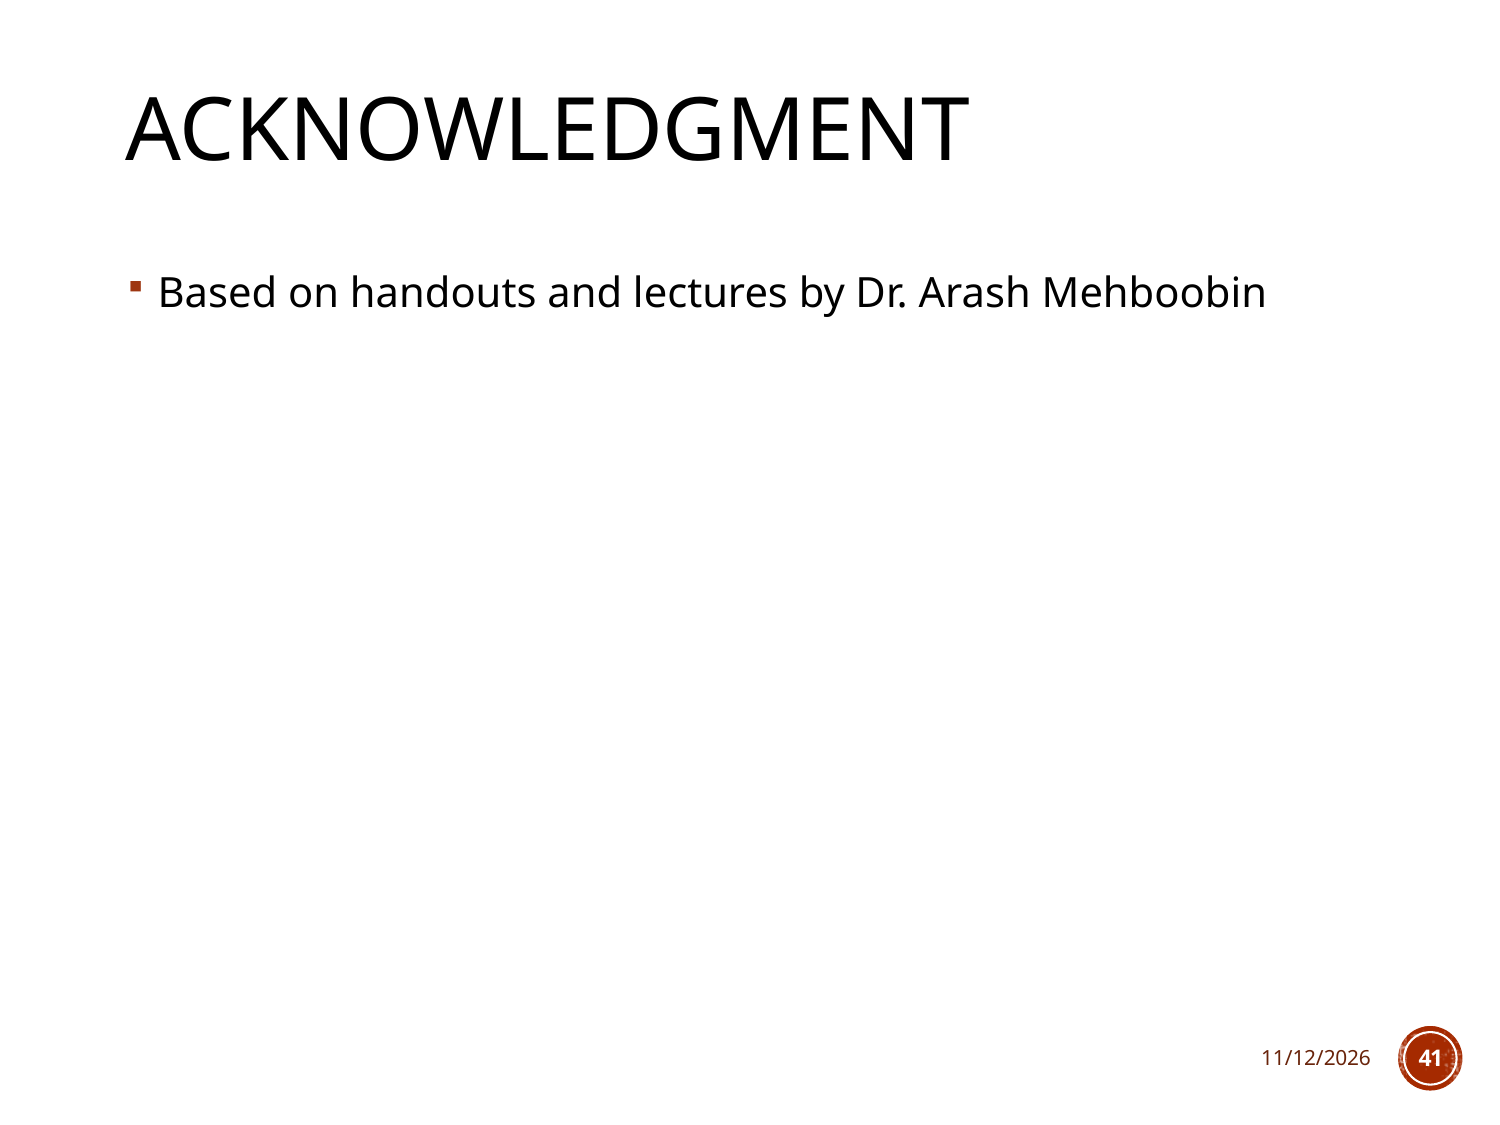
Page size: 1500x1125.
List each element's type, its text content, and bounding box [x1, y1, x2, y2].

slide_number 41 [1391, 1028, 1471, 1089]
list Based on handouts and lectures by Dr. Arash Mehboobin [112, 263, 1388, 1013]
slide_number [982, 1028, 1386, 1089]
title Acknowledgment [110, 0, 1386, 264]
